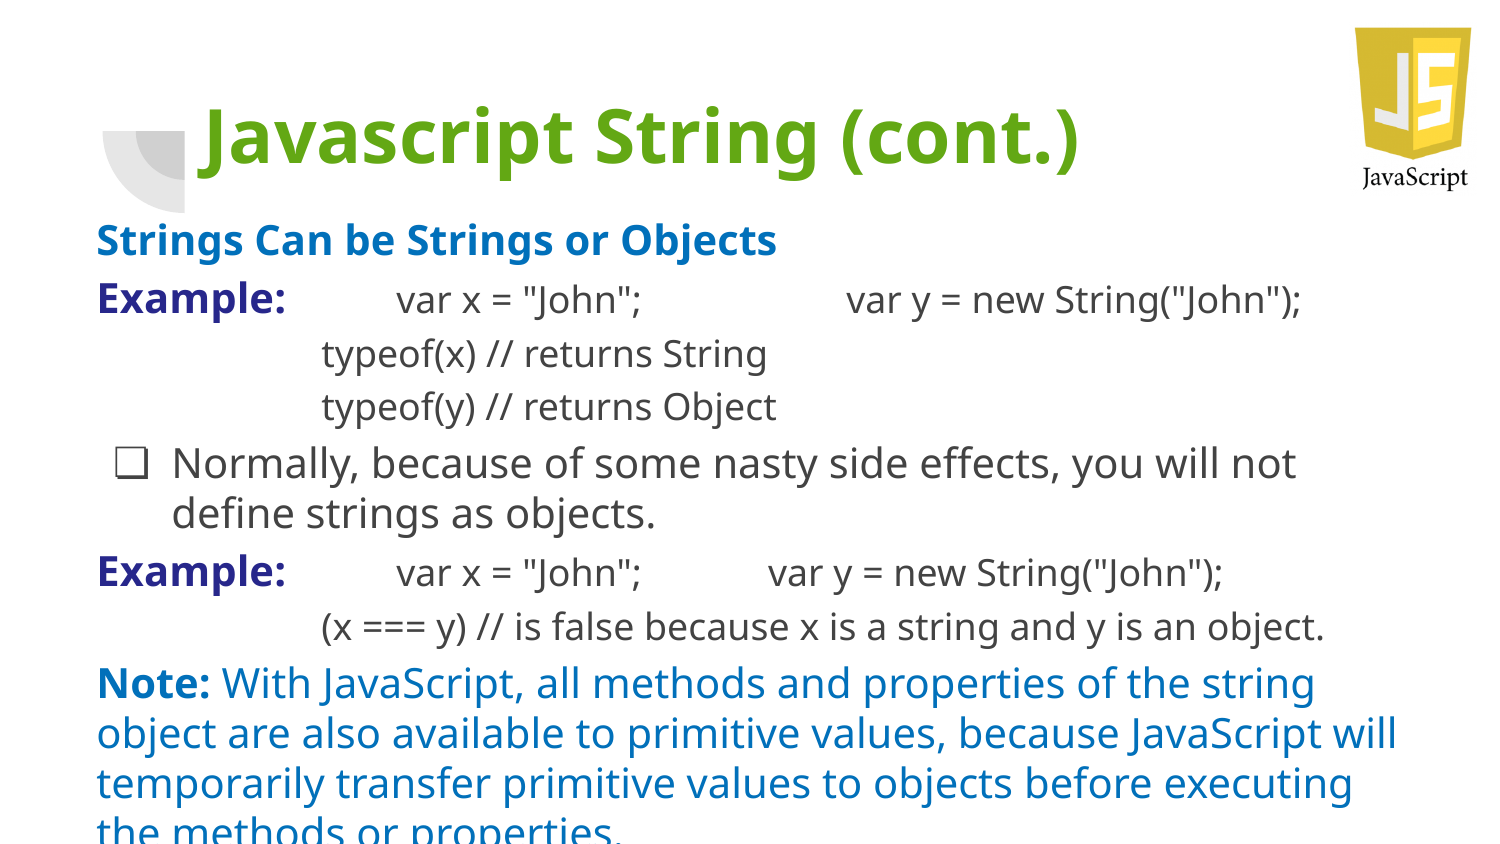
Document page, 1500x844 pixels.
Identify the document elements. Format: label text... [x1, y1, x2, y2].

picture [1348, 22, 1477, 196]
title Strings Can be Strings or Objects Example: var x = "John"; var y = new String("John"); typeof(x) // returns String typeof(y) // returns Object Normally, because of some nasty side effects, you will not define strings as objects. Example: var x = "John"; var y = new String("John"); (x === y) // is false because x is a string and y is an object. Note: With JavaScript, all methods and properties of the string object are also available to primitive values, because JavaScript will temporarily transfer primitive values to objects before executing the methods or properties. [81, 190, 1424, 827]
title Javascript String (cont.) [188, 73, 1343, 183]
